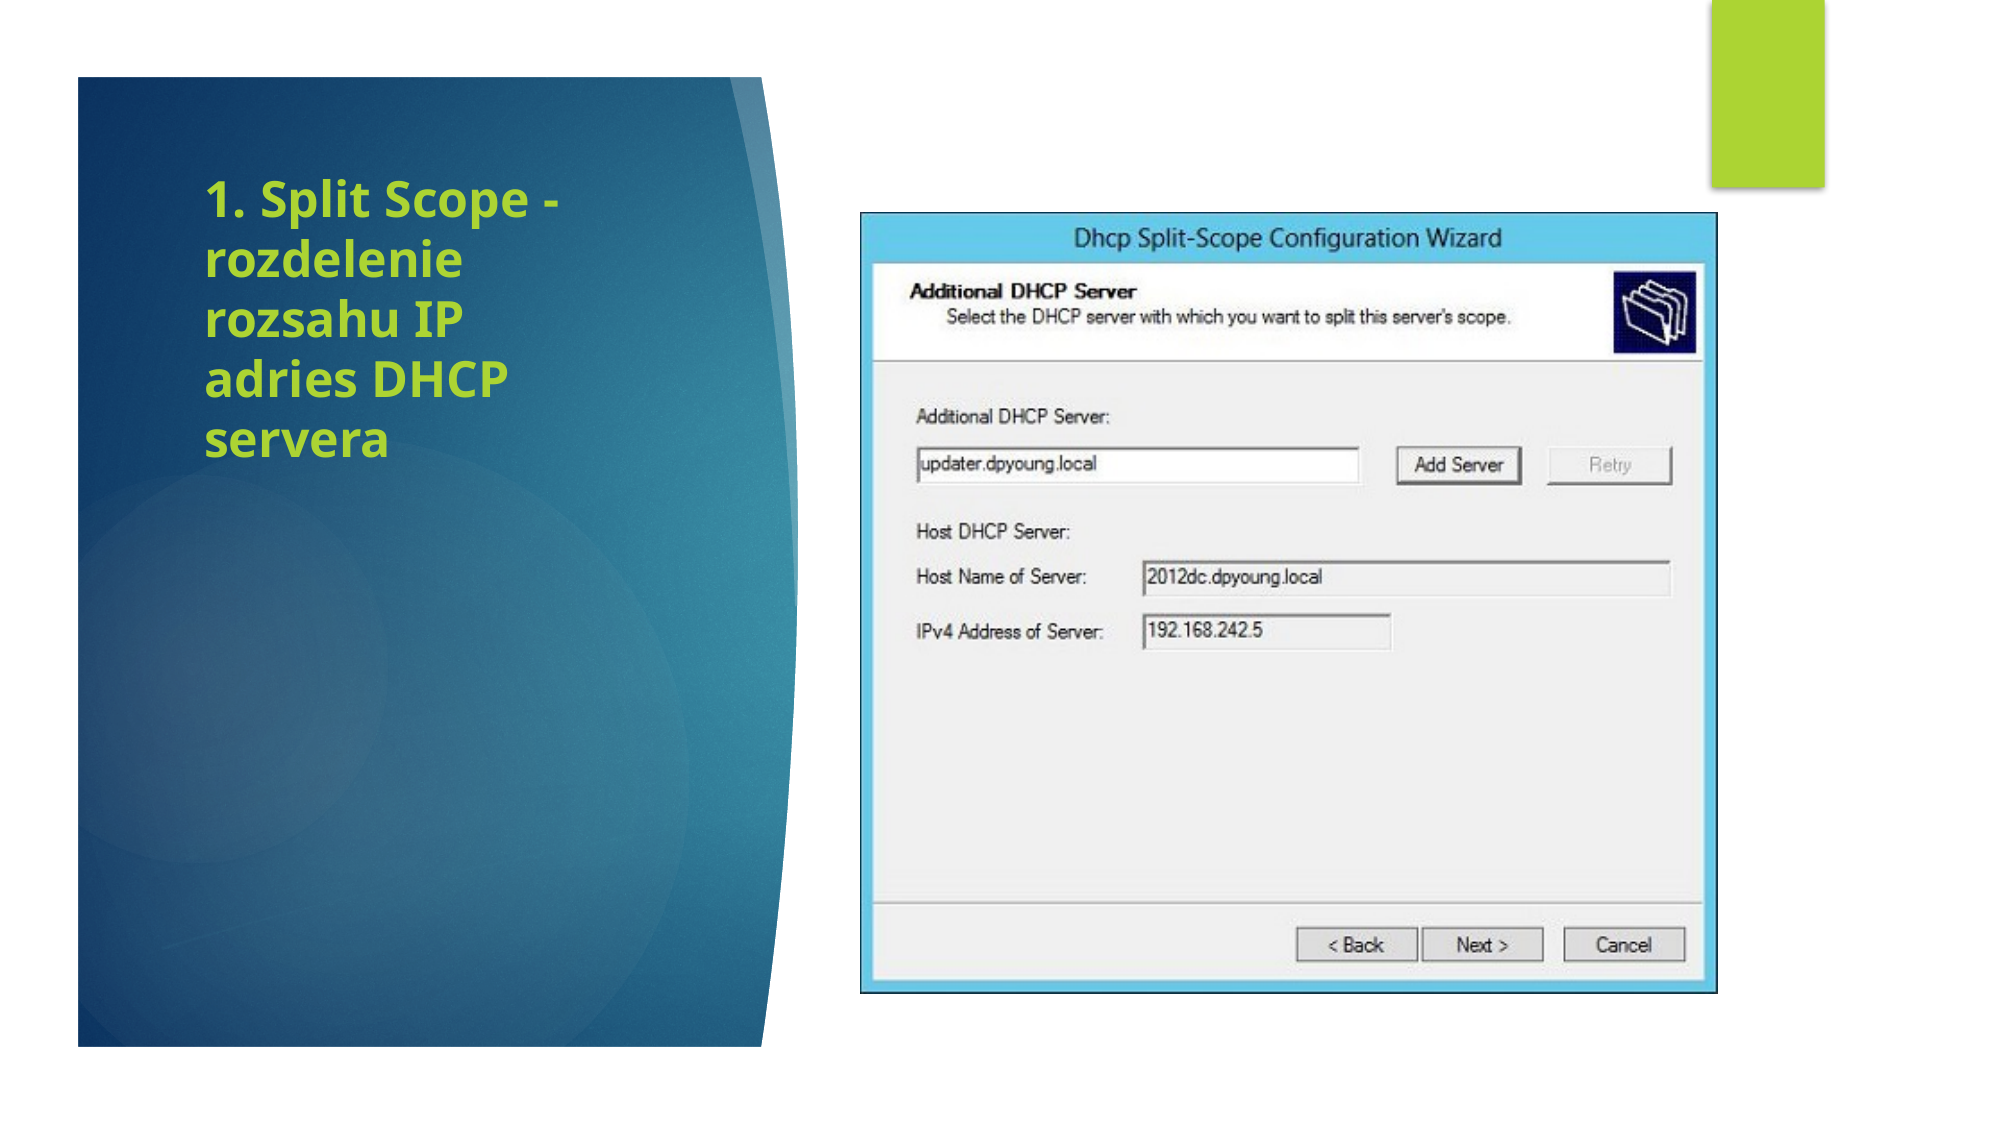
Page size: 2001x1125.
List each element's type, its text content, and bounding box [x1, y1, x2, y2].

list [860, 212, 1718, 995]
title 1. Split Scope - rozdelenie rozsahu IP adries DHCP servera [189, 212, 648, 475]
